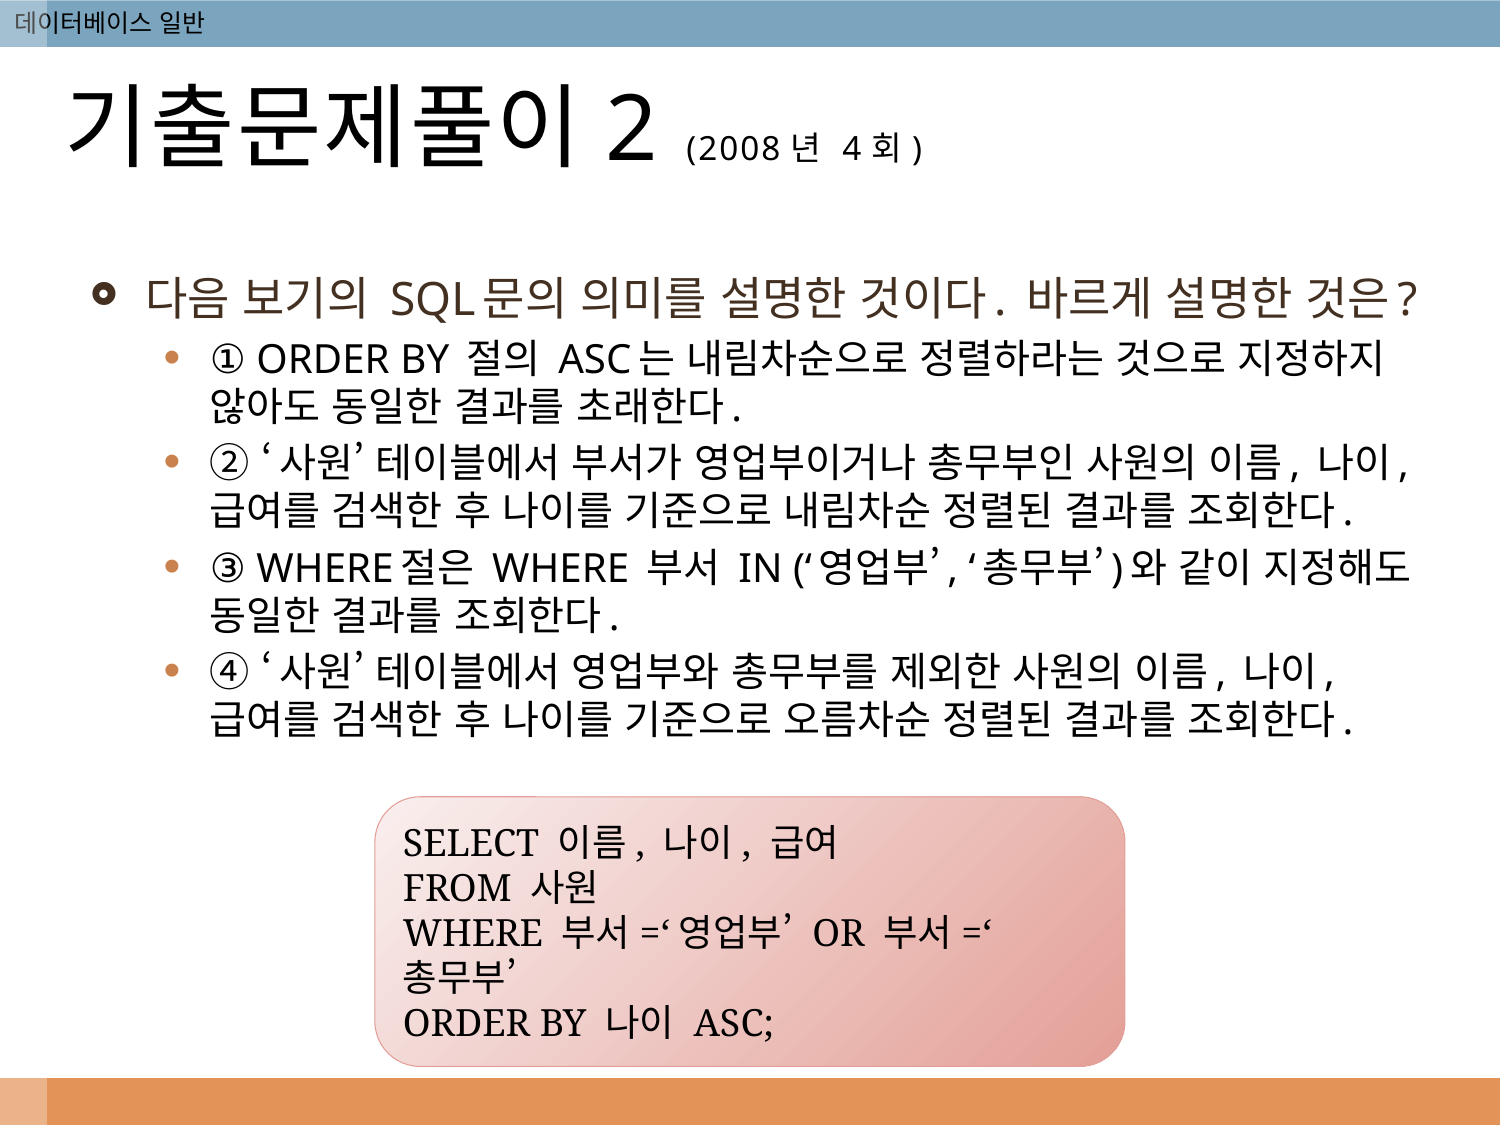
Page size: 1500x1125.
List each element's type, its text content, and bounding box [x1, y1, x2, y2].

title 기출문제풀이2 (2008년 4회) [49, 46, 1454, 202]
text_box SELECT 이름, 나이, 급여 FROM 사원 WHERE 부서=‘영업부’ OR 부서=‘총무부’ ORDER BY 나이 ASC; [374, 796, 1126, 1067]
list 다음 보기의 SQL문의 의미를 설명한 것이다. 바르게 설명한 것은? ① ORDER BY 절의 ASC는 내림차순으로 정렬하라는 것으로 지정하지 않아도 동일한 결과를 초래한다. ② ‘사원’ 테이블에서 부서가 영업부이거나 총무부인 사원의 이름, 나이, 급여를 검색한 후 나이를 기준으로 내림차순 정렬된 결과를 조회한다. ③ WHERE절은 WHERE 부서 IN (‘영업부’, ‘총무부’)와 같이 지정해도 동일한 결과를 조회한다. ④ ‘사원’ 테이블에서 영업부와 총무부를 제외한 사원의 이름, 나이, 급여를 검색한 후 나이를 기준으로 오름차순 정렬된 결과를 조회한다. [75, 262, 1465, 809]
